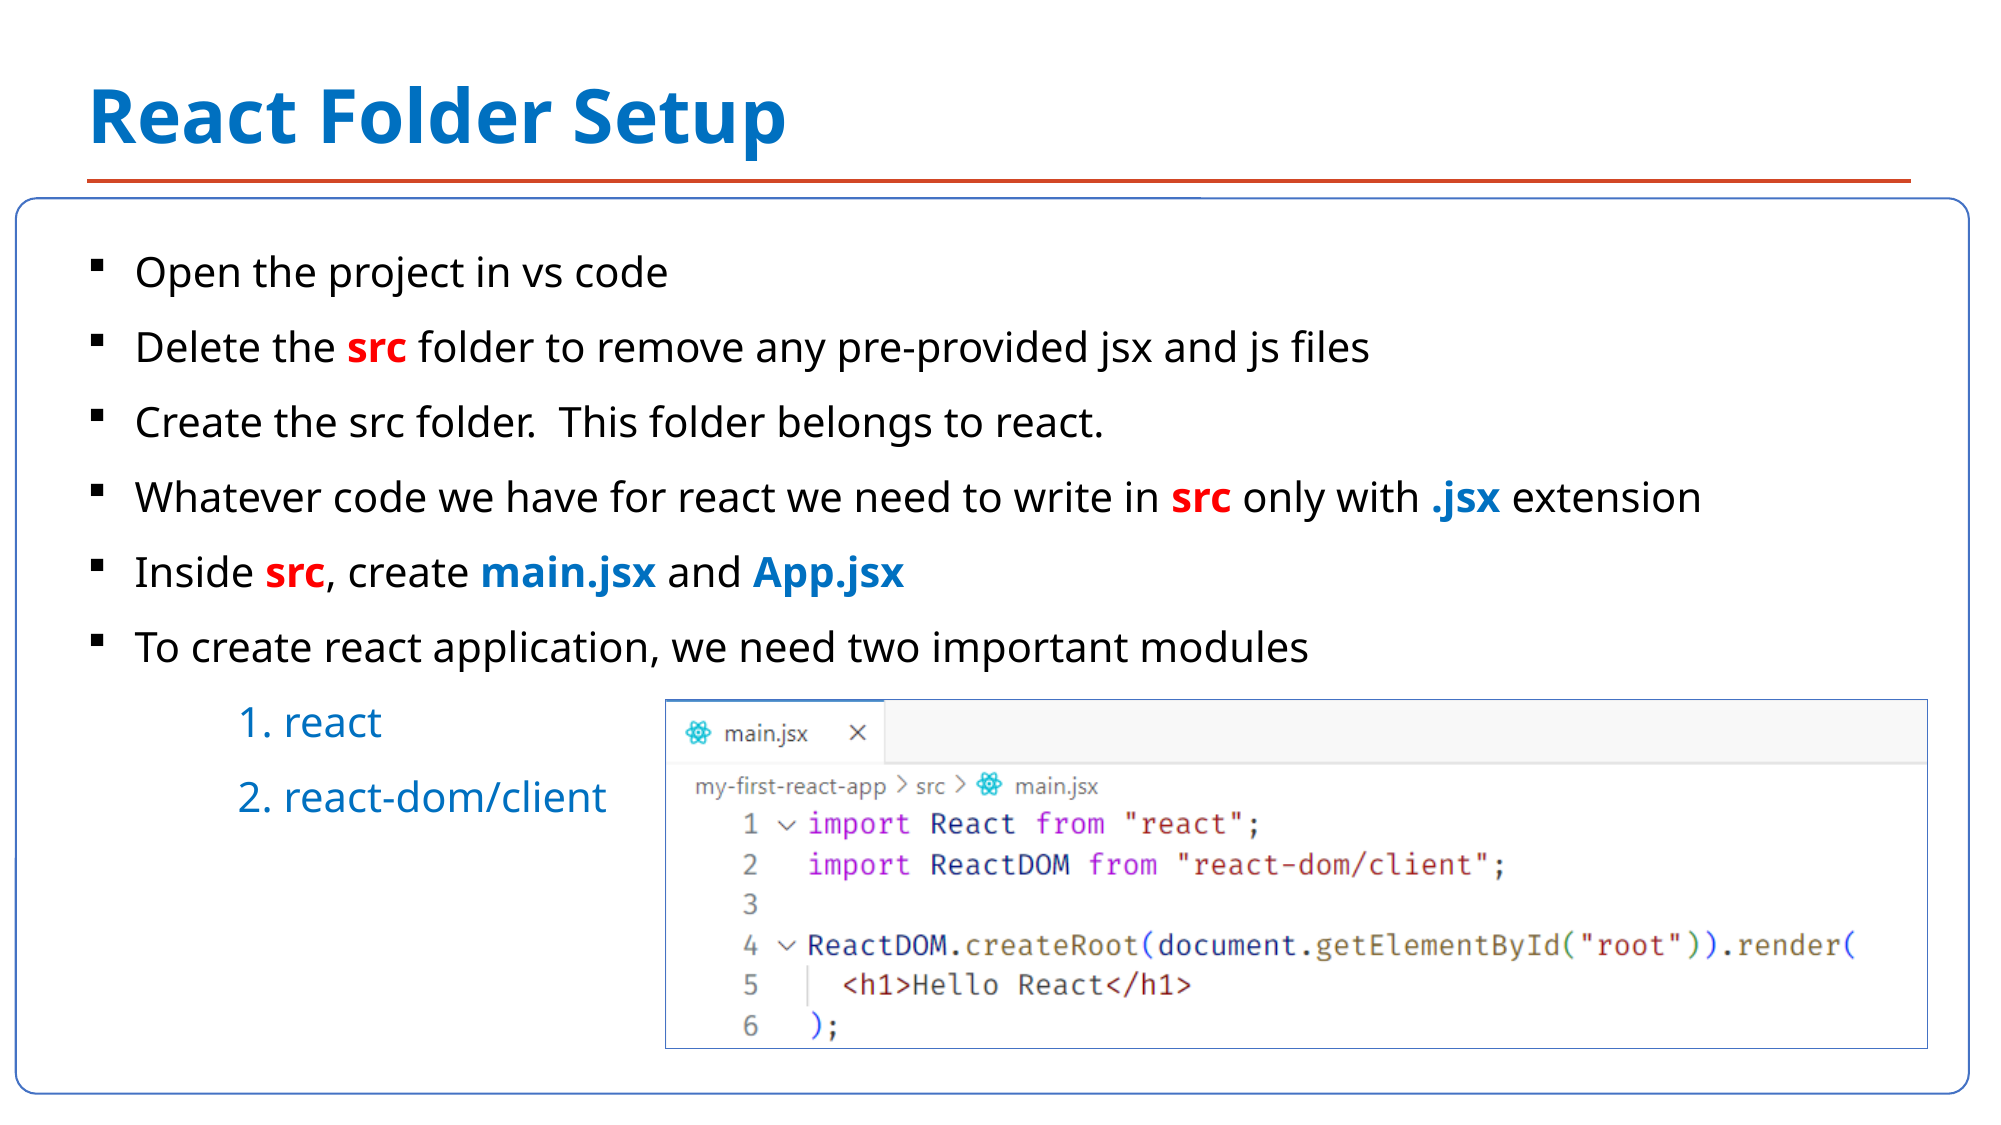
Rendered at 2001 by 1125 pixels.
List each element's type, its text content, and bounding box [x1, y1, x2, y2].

text_box ` [14, 197, 1970, 1095]
picture [665, 699, 1928, 1049]
text_box React Folder Setup [72, 61, 1969, 153]
text_box Open the project in vs code Delete the src folder to remove any pre-provided jsx and js files Create the src folder. This folder belongs to react. Whatever code we have for react we need to write in src only with .jsx extension Inside src, create main.jsx and App.jsx To create react application, we need two important modules 1. react 2. react-dom/client [72, 213, 1911, 829]
